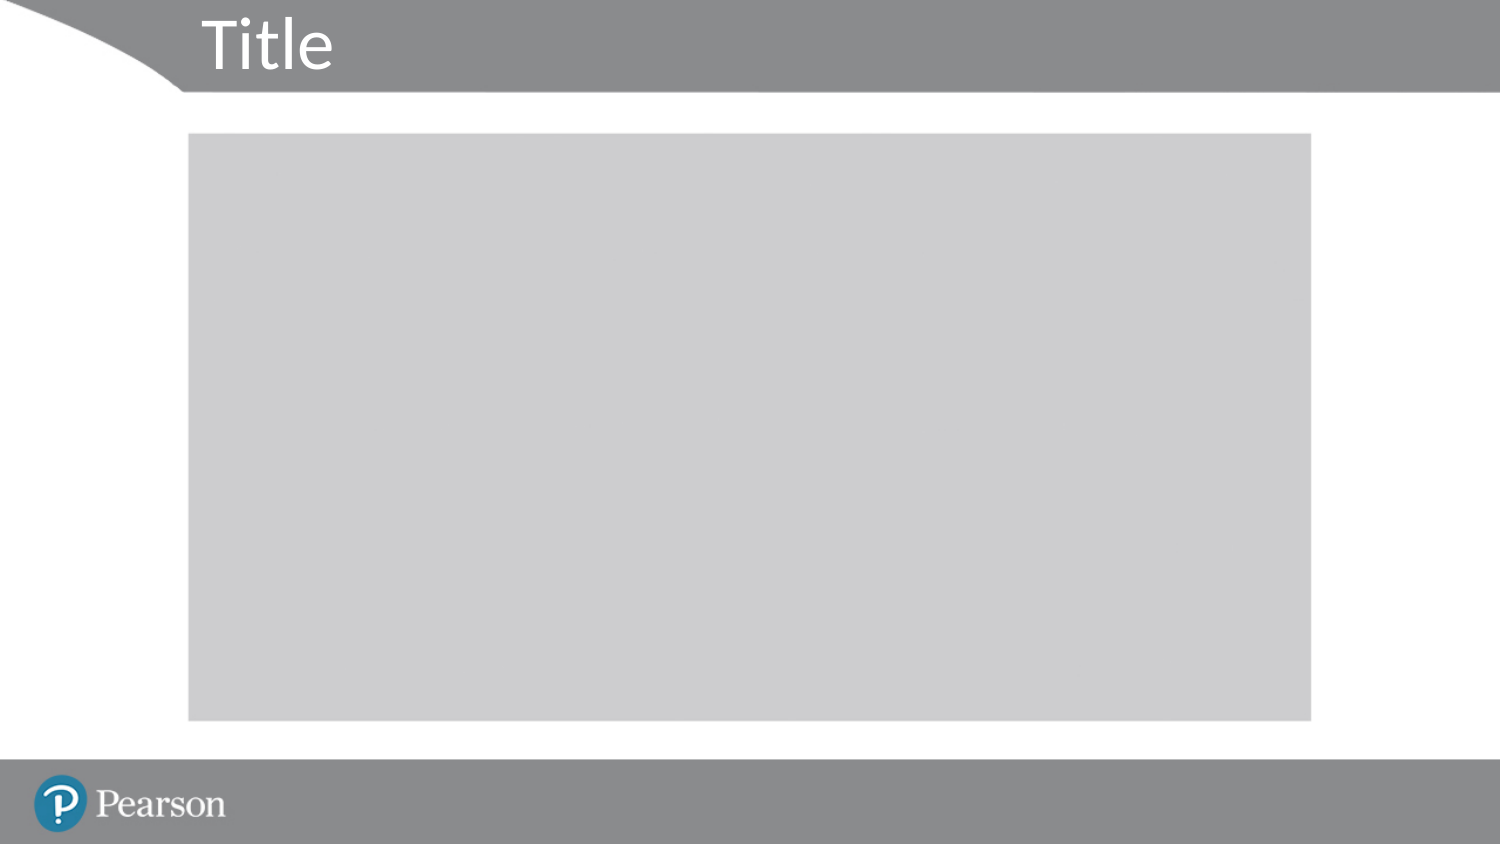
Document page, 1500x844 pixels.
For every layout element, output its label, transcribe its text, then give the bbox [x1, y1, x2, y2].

title Title [186, 0, 1425, 79]
picture [0, 0, 1500, 844]
